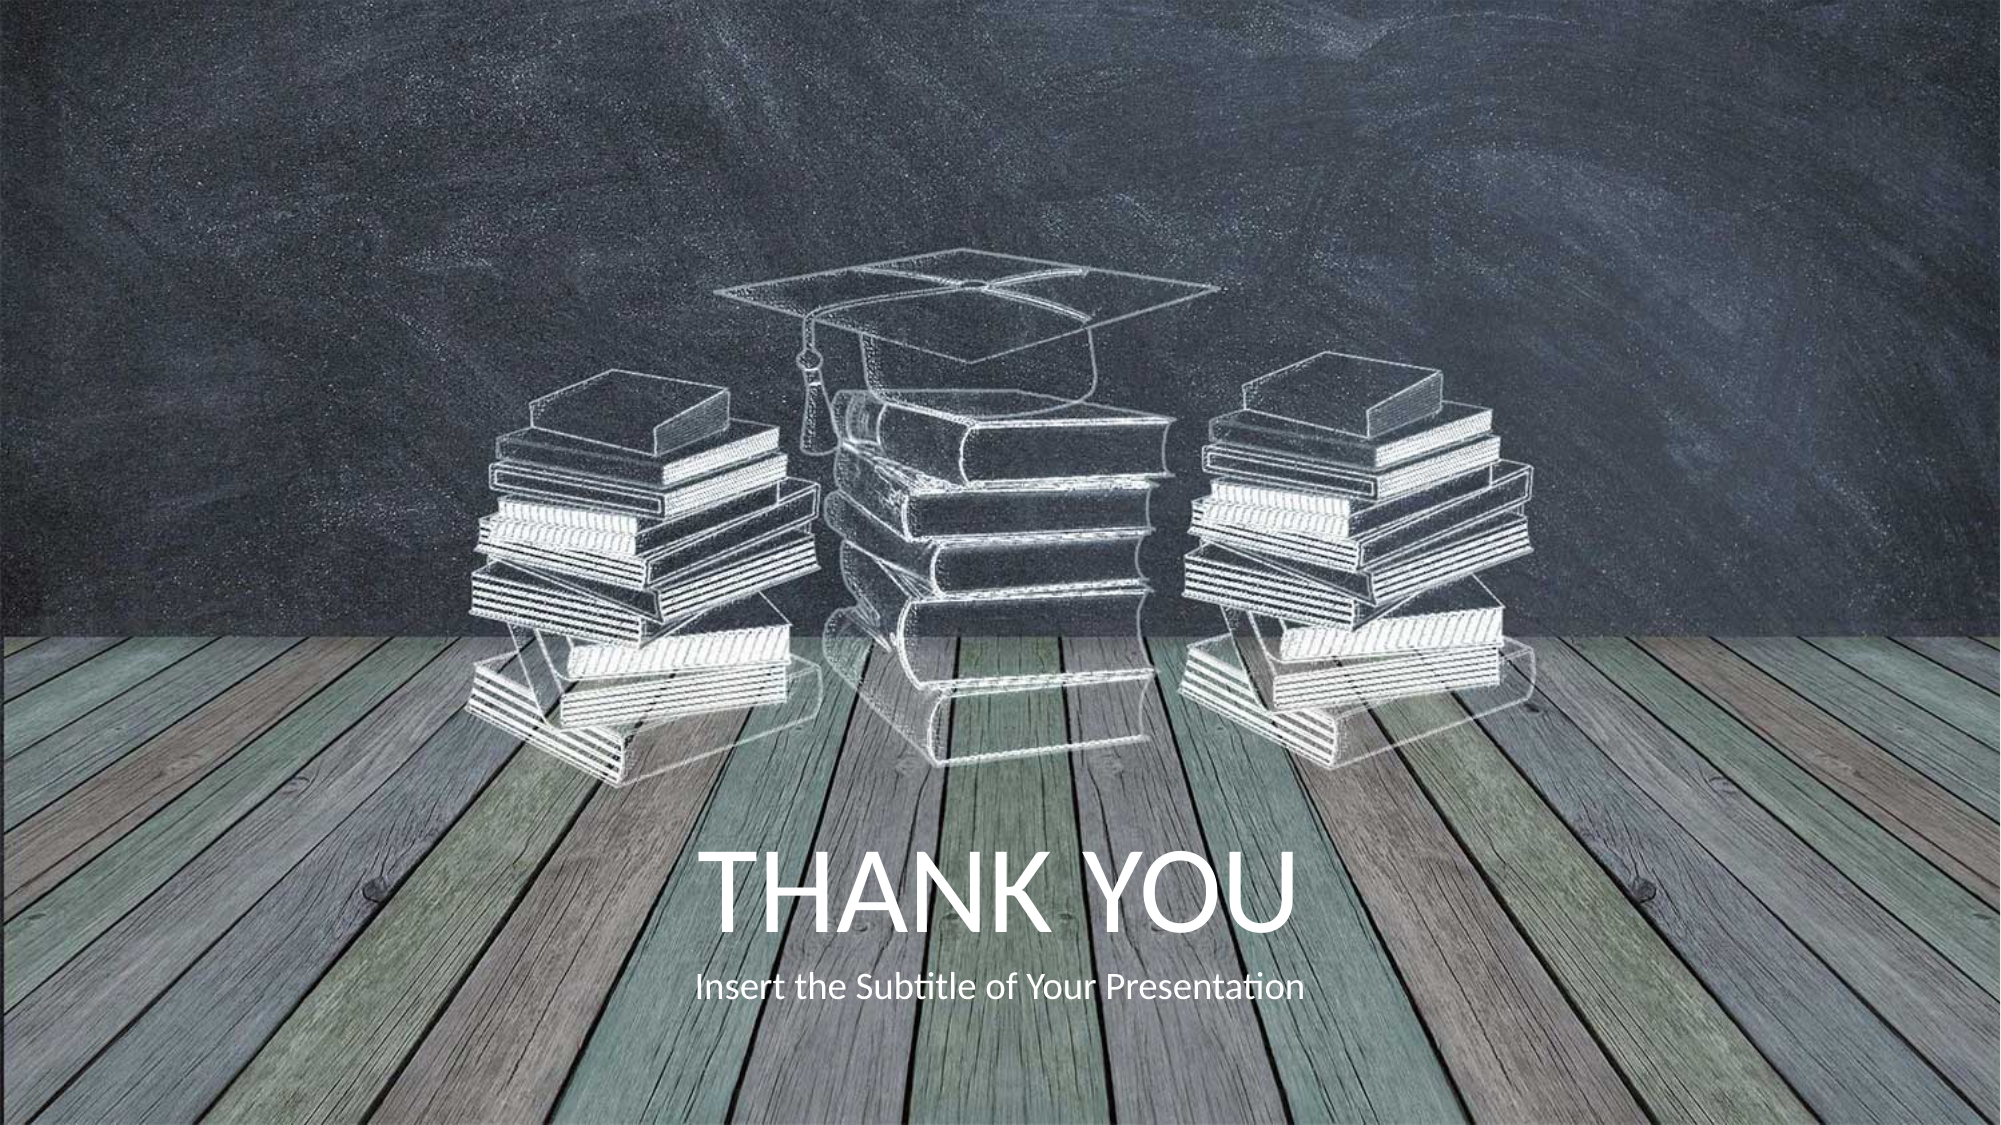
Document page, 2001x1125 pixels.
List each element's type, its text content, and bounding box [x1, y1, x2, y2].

text_box Insert the Subtitle of Your Presentation [0, 953, 2000, 1015]
text_box THANK YOU [0, 799, 2000, 953]
picture [0, 0, 2001, 1125]
